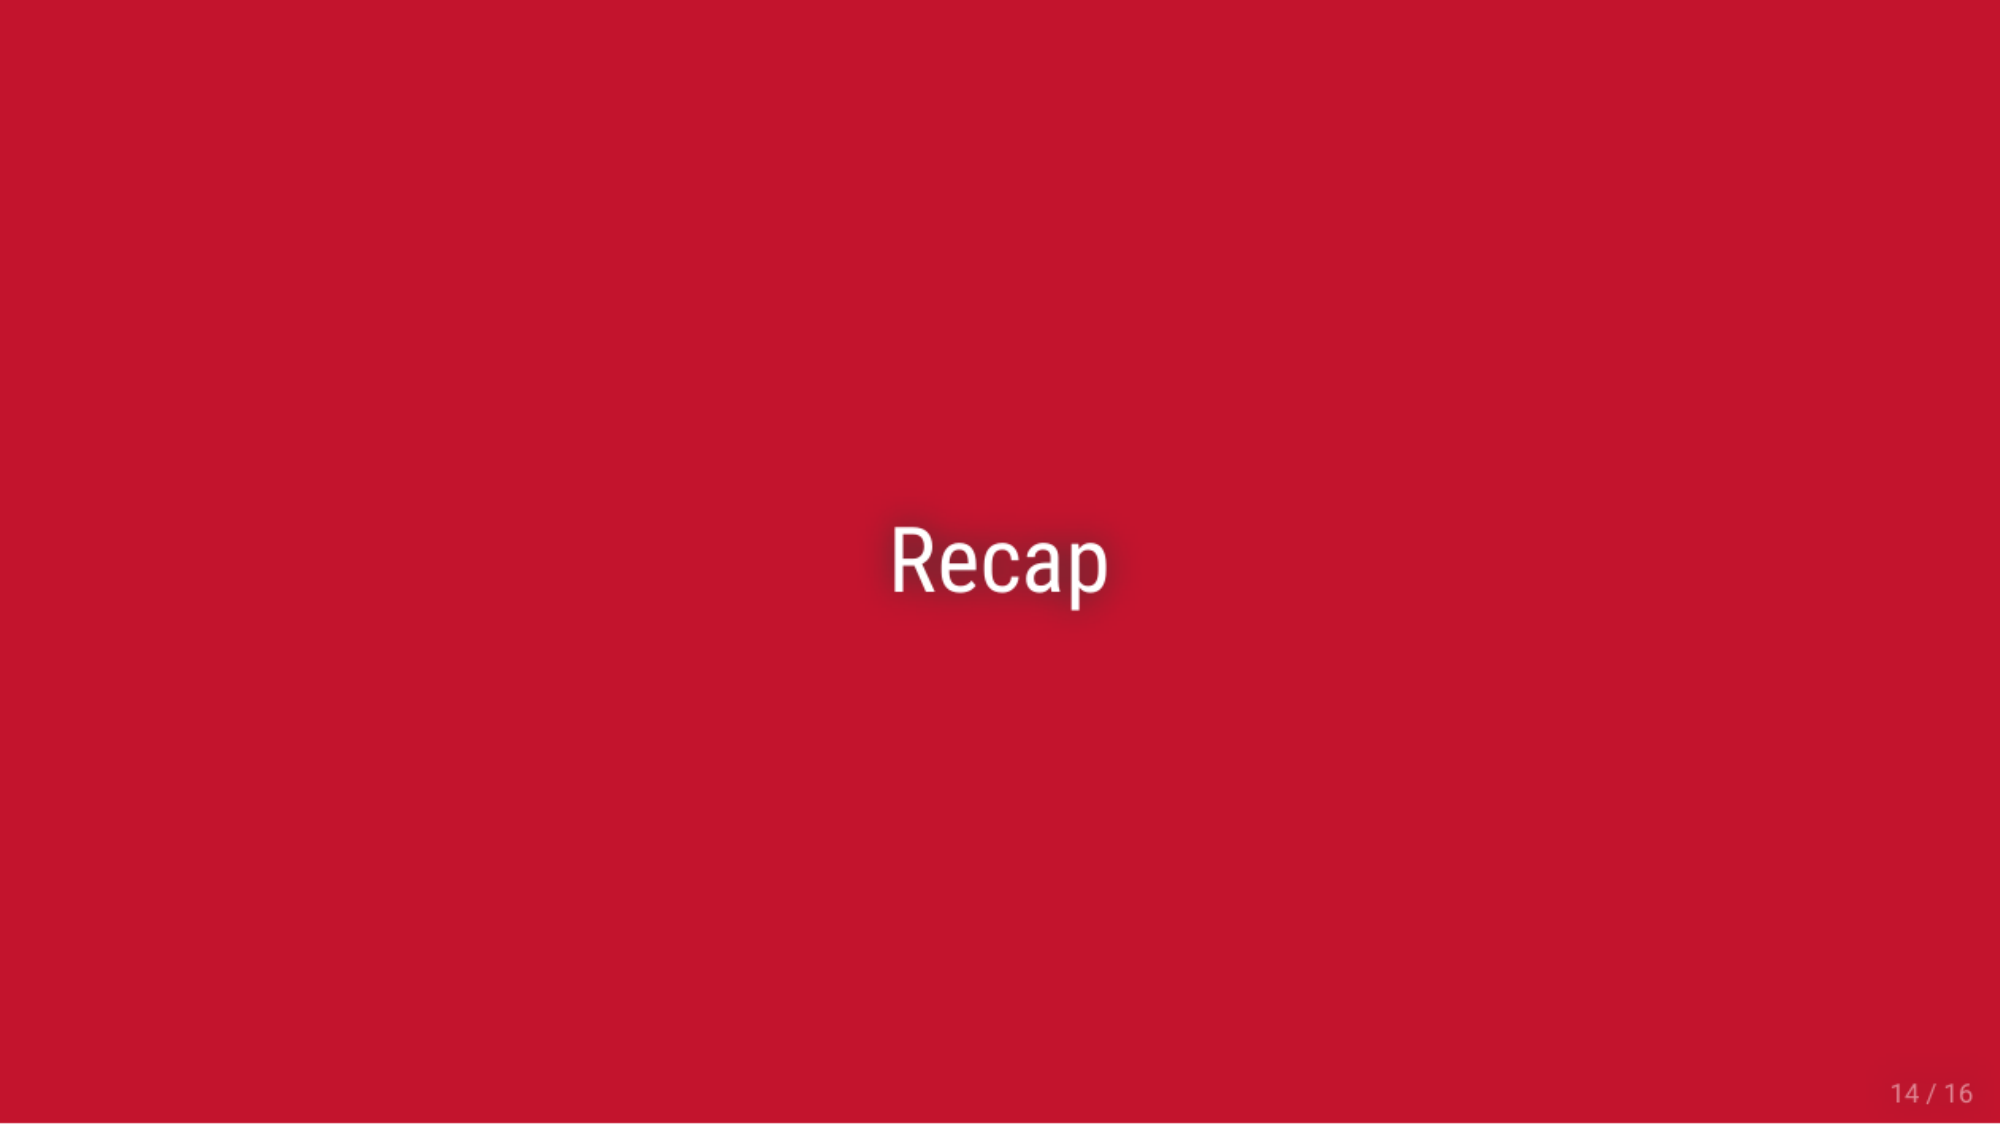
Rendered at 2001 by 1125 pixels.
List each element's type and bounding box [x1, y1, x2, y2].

list [0, 0, 2000, 1125]
